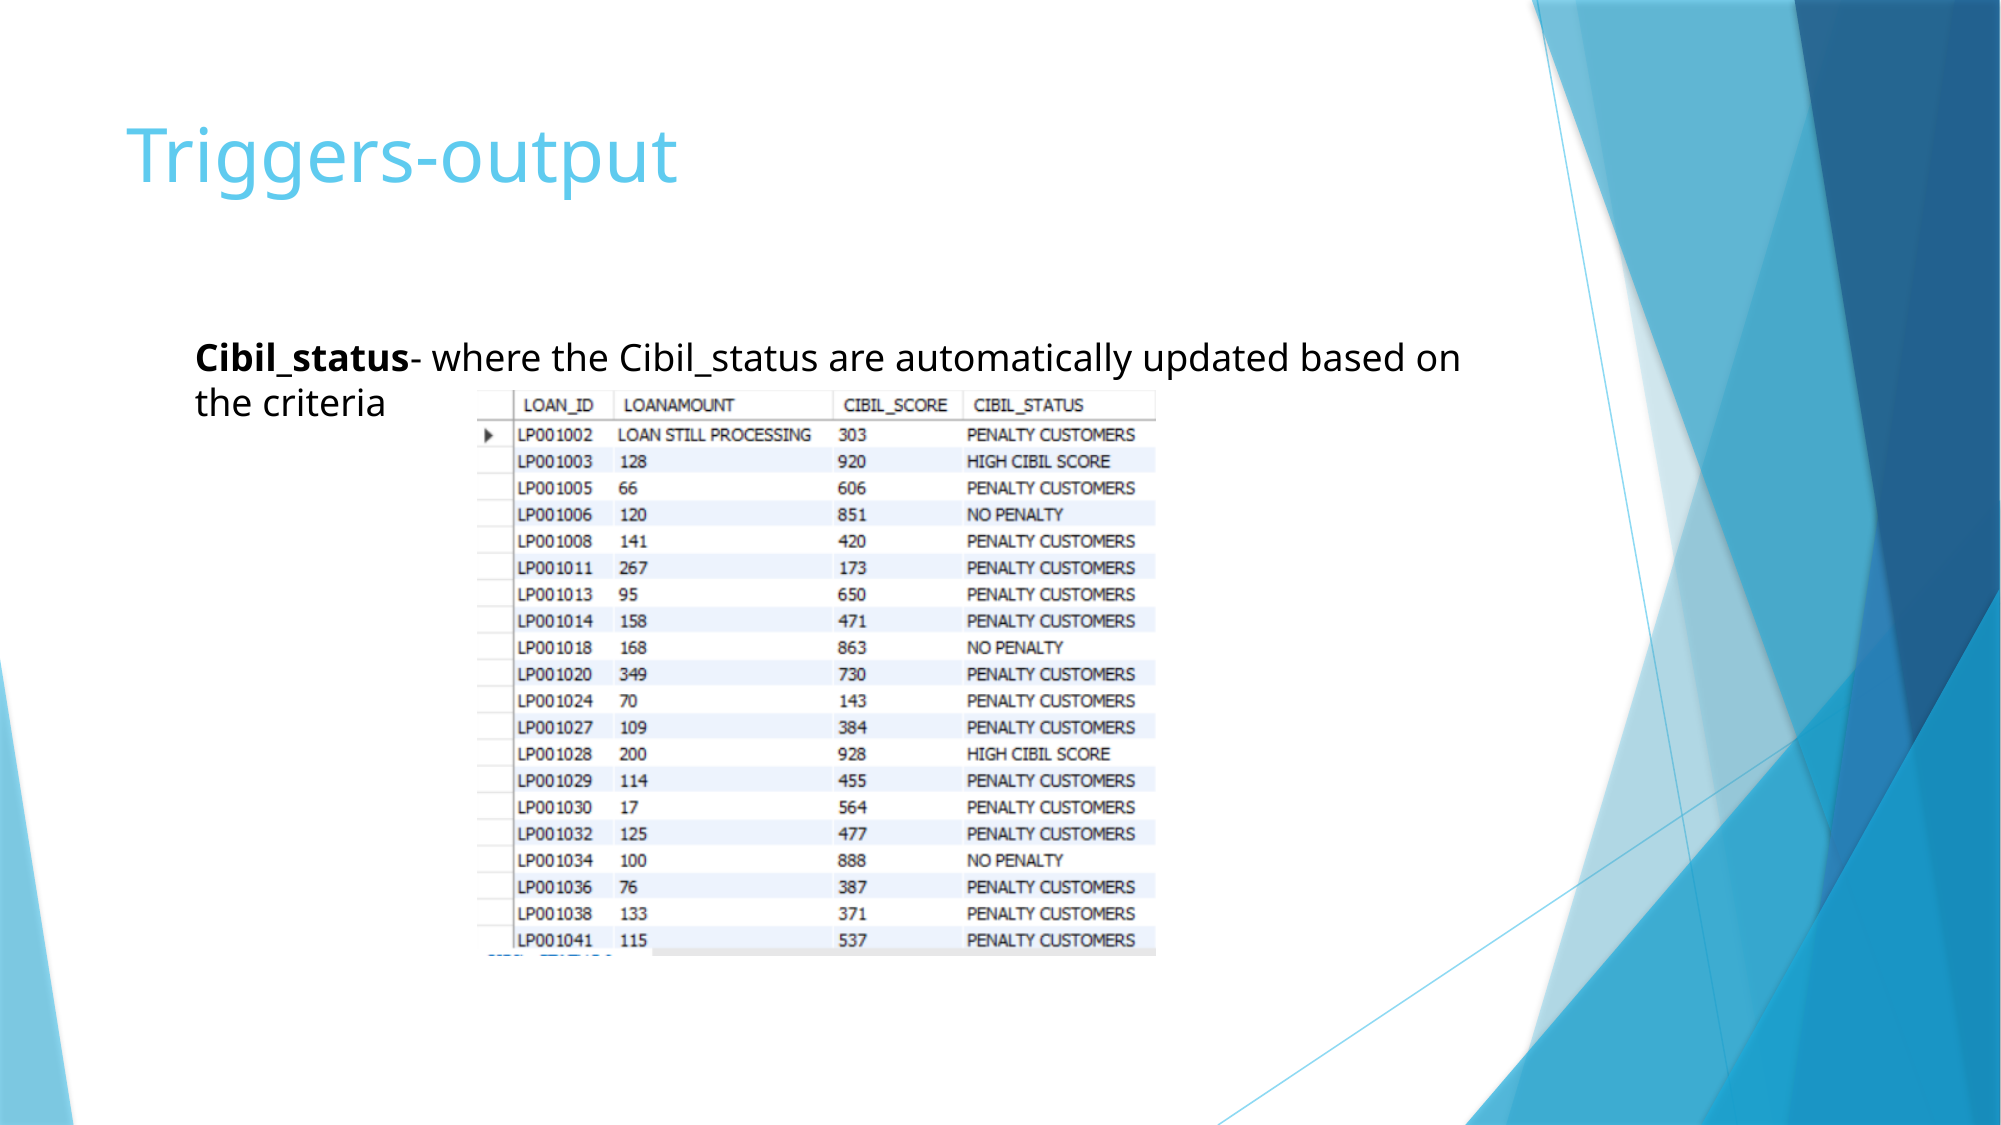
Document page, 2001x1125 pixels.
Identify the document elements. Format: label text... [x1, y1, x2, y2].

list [476, 389, 1156, 956]
title Triggers-output [111, 99, 1522, 317]
text_box Cibil_status- where the Cibil_status are automatically updated based on the criteria [180, 326, 1521, 431]
